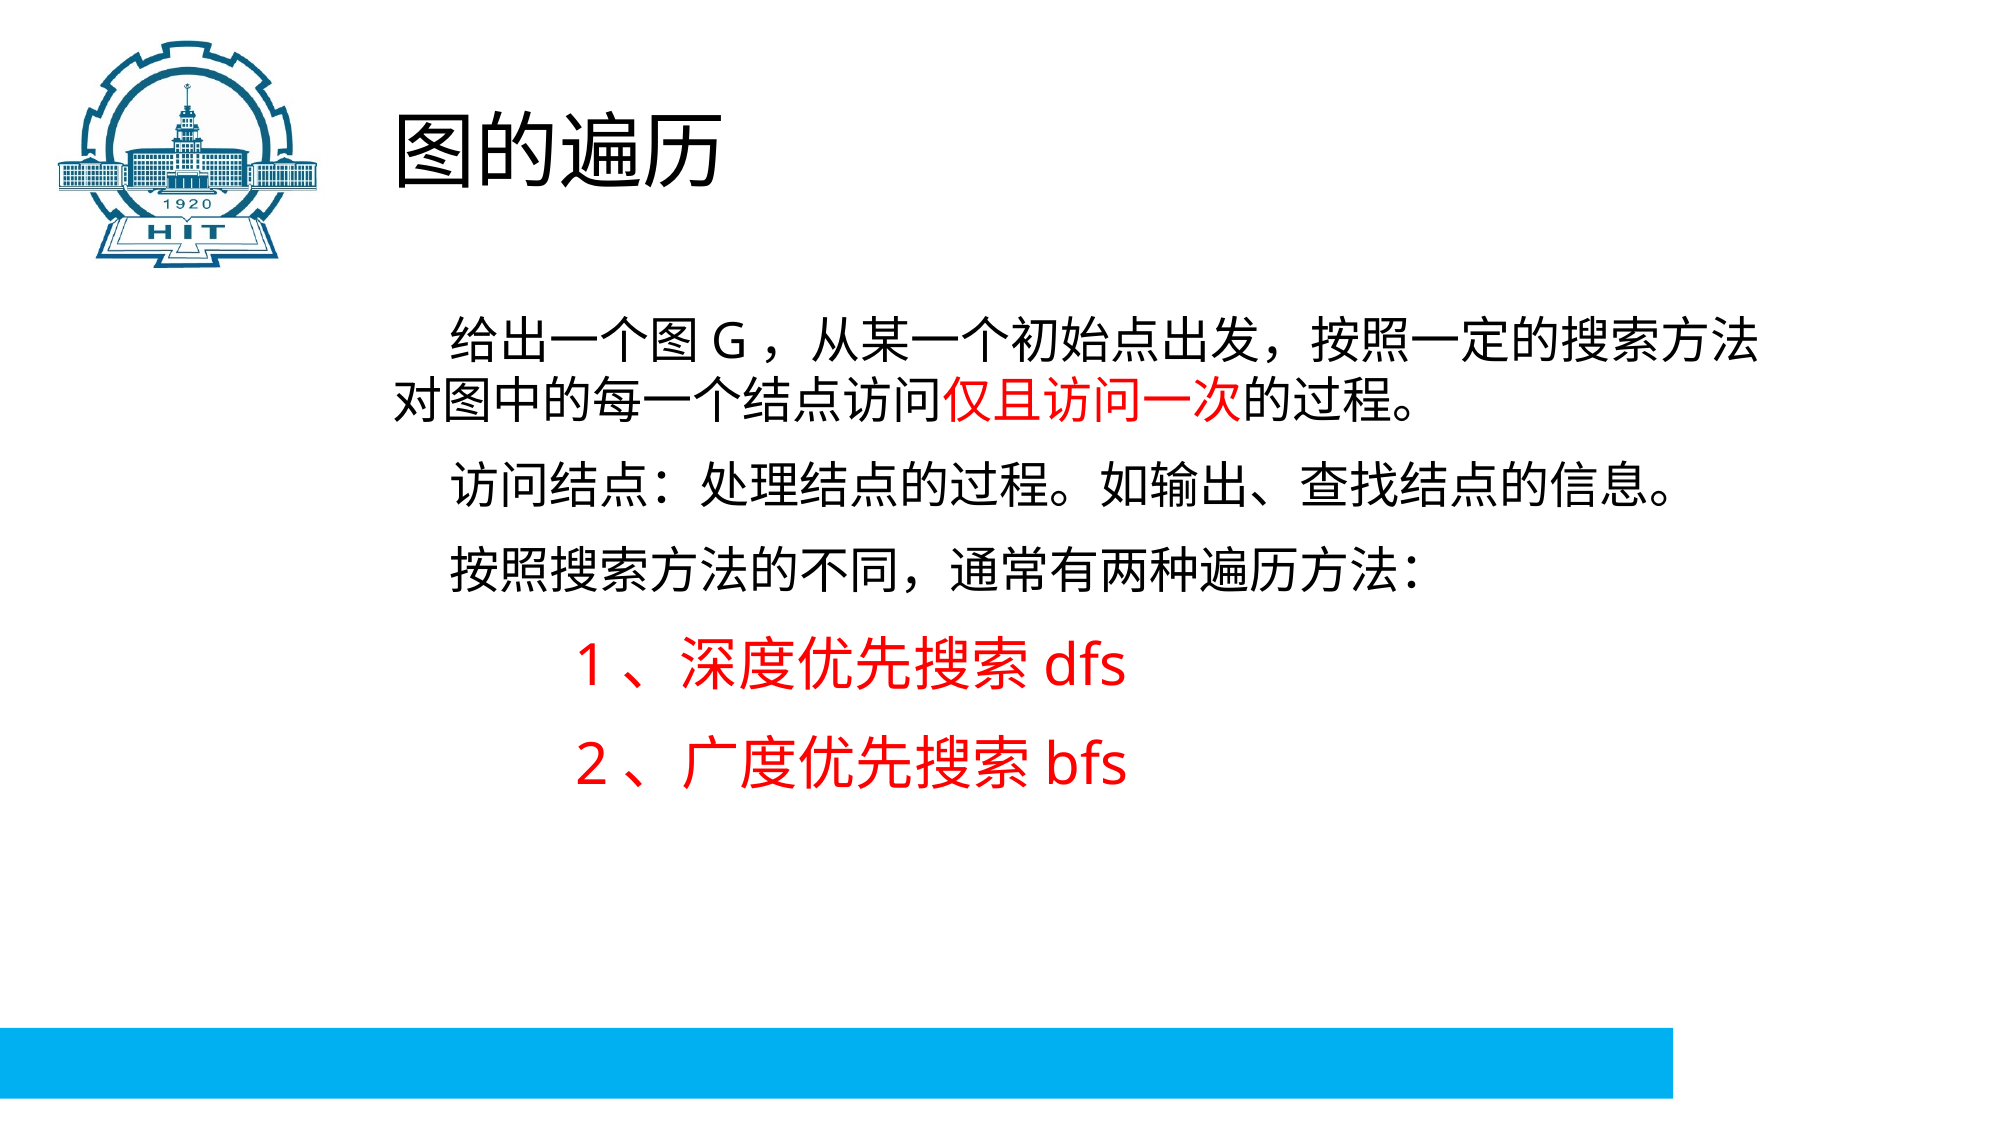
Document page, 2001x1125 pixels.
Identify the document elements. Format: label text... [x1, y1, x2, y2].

picture [33, 27, 345, 284]
text_box 图的遍历 给出一个图G，从某一个初始点出发，按照一定的搜索方法对图中的每一个结点访问仅且访问一次的过程。 访问结点：处理结点的过程。如输出、查找结点的信息。 按照搜索方法的不同，通常有两种遍历方法： 1、深度优先搜索dfs 2、广度优先搜索bfs [377, 90, 1803, 889]
text_box [0, 1027, 1674, 1100]
